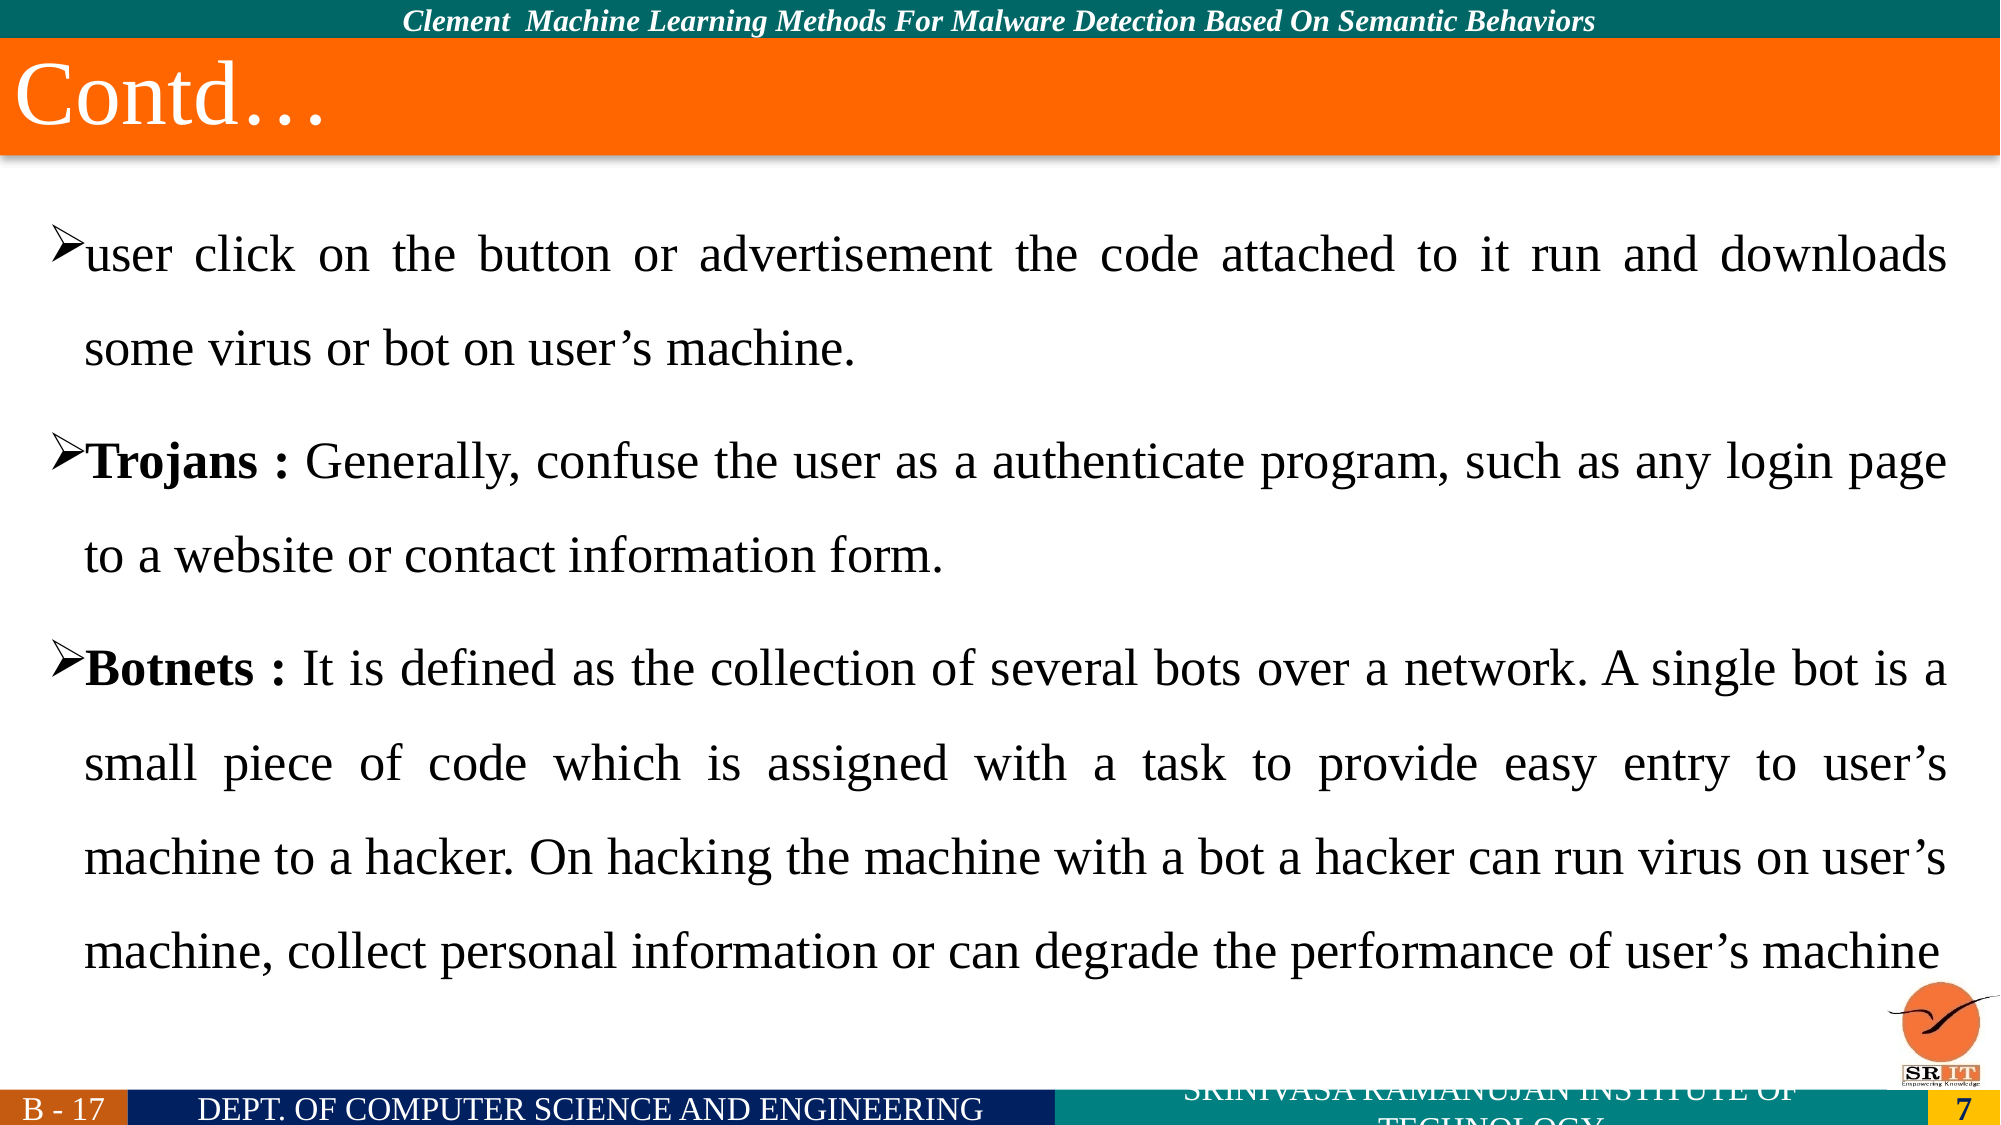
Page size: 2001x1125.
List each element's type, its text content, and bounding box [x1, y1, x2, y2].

picture [1887, 977, 2000, 1090]
title Contd… [0, 38, 2000, 156]
list user click on the button or advertisement the code attached to it run and downloads some virus or bot on user’s machine. Trojans : Generally, confuse the user as a authenticate program, such as any login page to a website or contact information form. Botnets : It is defined as the collection of several bots over a network. A single bot is a small piece of code which is assigned with a task to provide easy entry to user’s machine to a hacker. On hacking the machine with a bot a hacker can run virus on user’s machine, collect personal information or can degrade the performance of user’s machine [32, 179, 1965, 1065]
